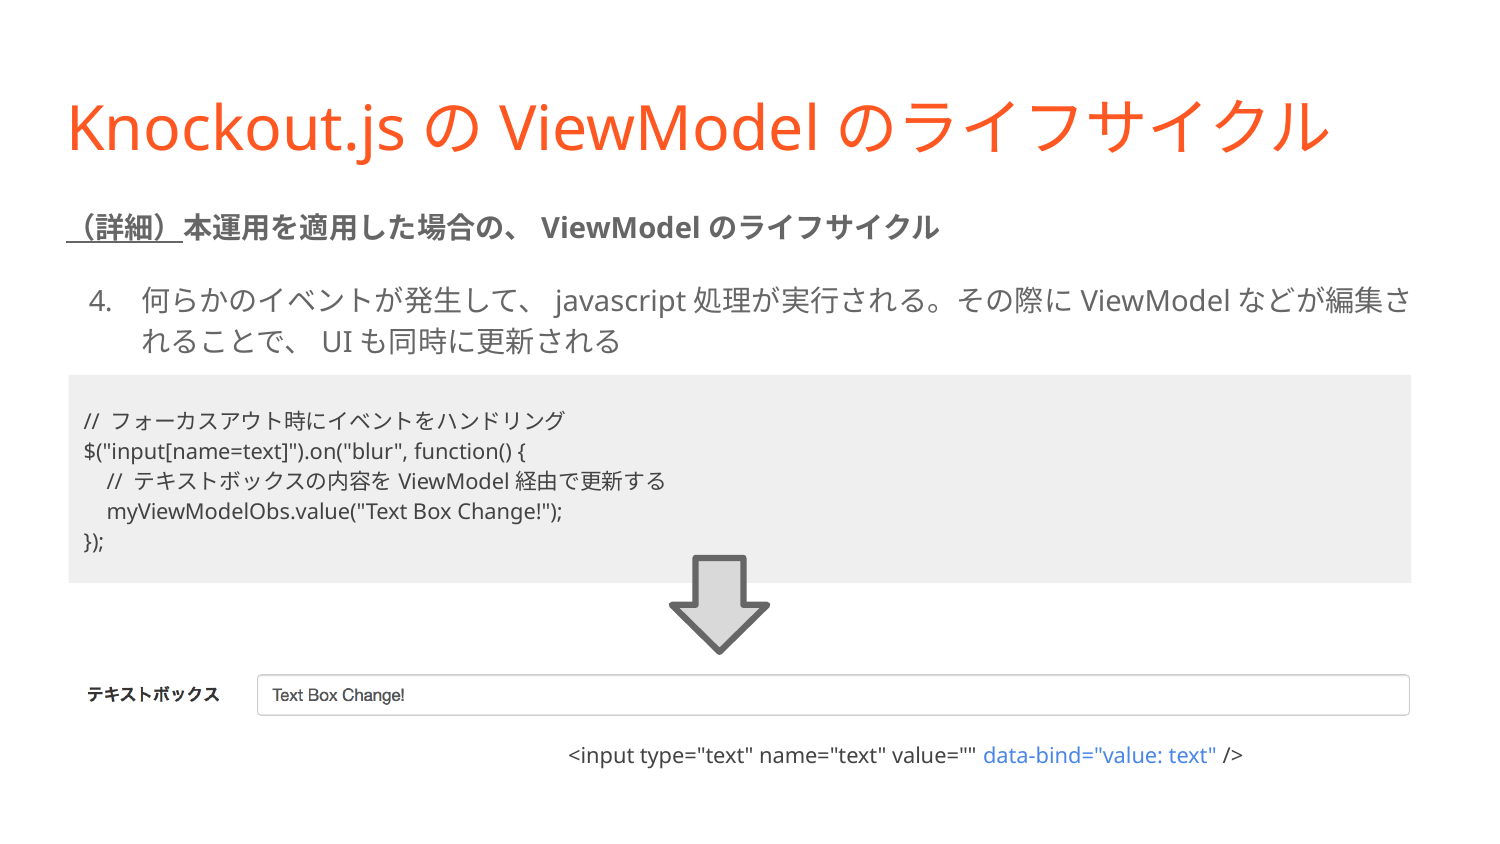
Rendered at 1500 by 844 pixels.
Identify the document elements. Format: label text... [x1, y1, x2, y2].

list （詳細）本運用を適用した場合の、ViewModelのライフサイクル 何らかのイベントが発生して、javascript処理が実行される。その際にViewModelなどが編集されることで、UIも同時に更新される [51, 189, 1449, 351]
text_box <input type="text" name="text" value="" data-bind="value: text" /> [400, 732, 1412, 782]
text_box [671, 557, 768, 652]
text_box // フォーカスアウト時にイベントをハンドリング $("input[name=text]").on("blur", function() { // テキストボックスの内容をViewModel経由で更新する myViewModelObs.value("Text Box Change!"); }); [68, 374, 1412, 583]
picture [73, 669, 1417, 724]
title Knockout.jsのViewModelのライフサイクル [51, 72, 1449, 167]
